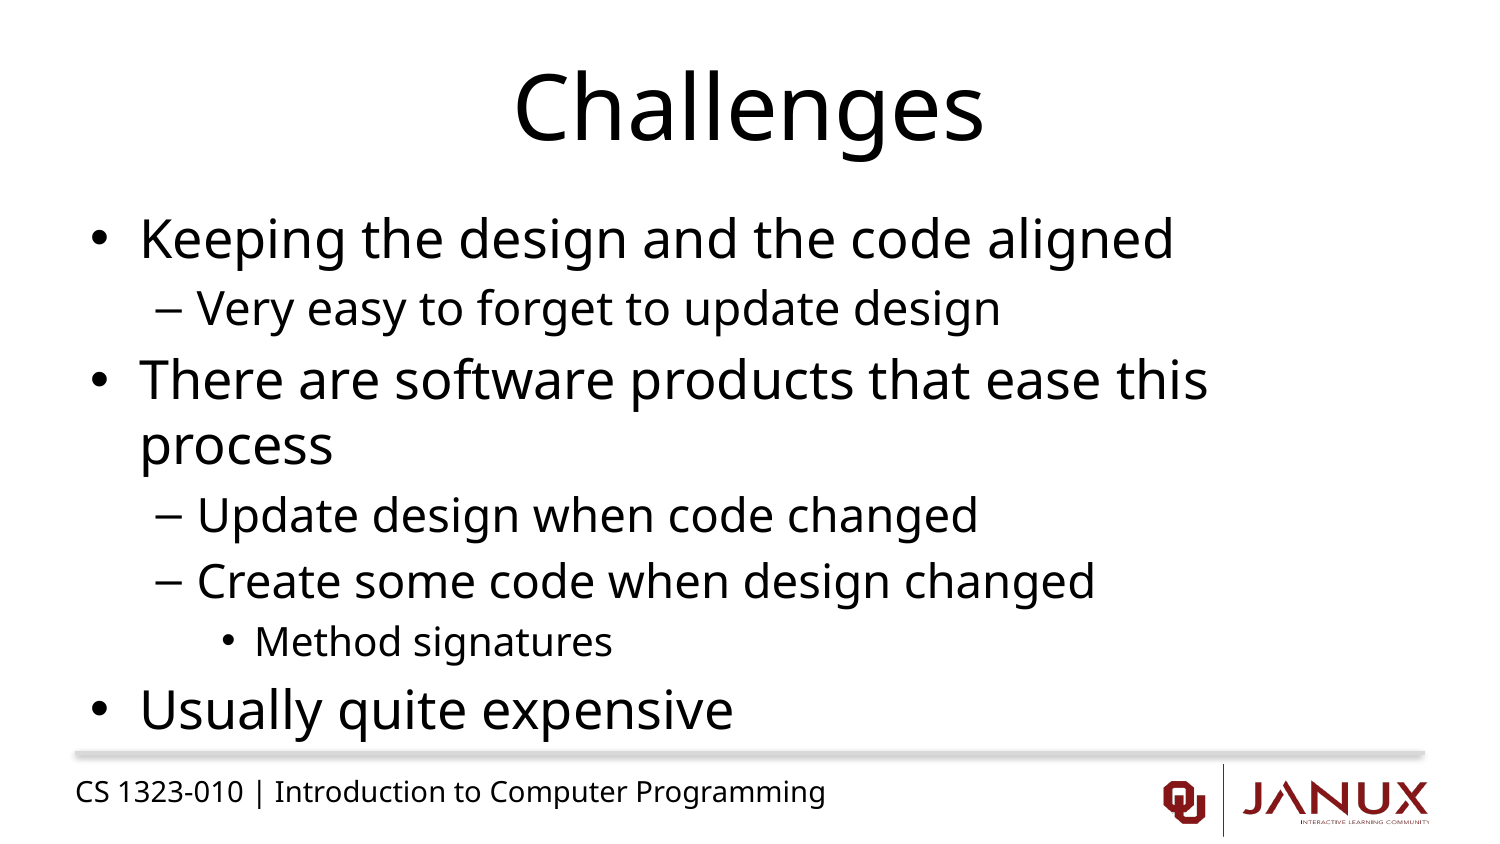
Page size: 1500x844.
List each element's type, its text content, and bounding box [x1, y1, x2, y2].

list Keeping the design and the code aligned Very easy to forget to update design There are software products that ease this process Update design when code changed Create some code when design changed Method signatures Usually quite expensive [75, 196, 1425, 754]
title Challenges [75, 33, 1425, 175]
